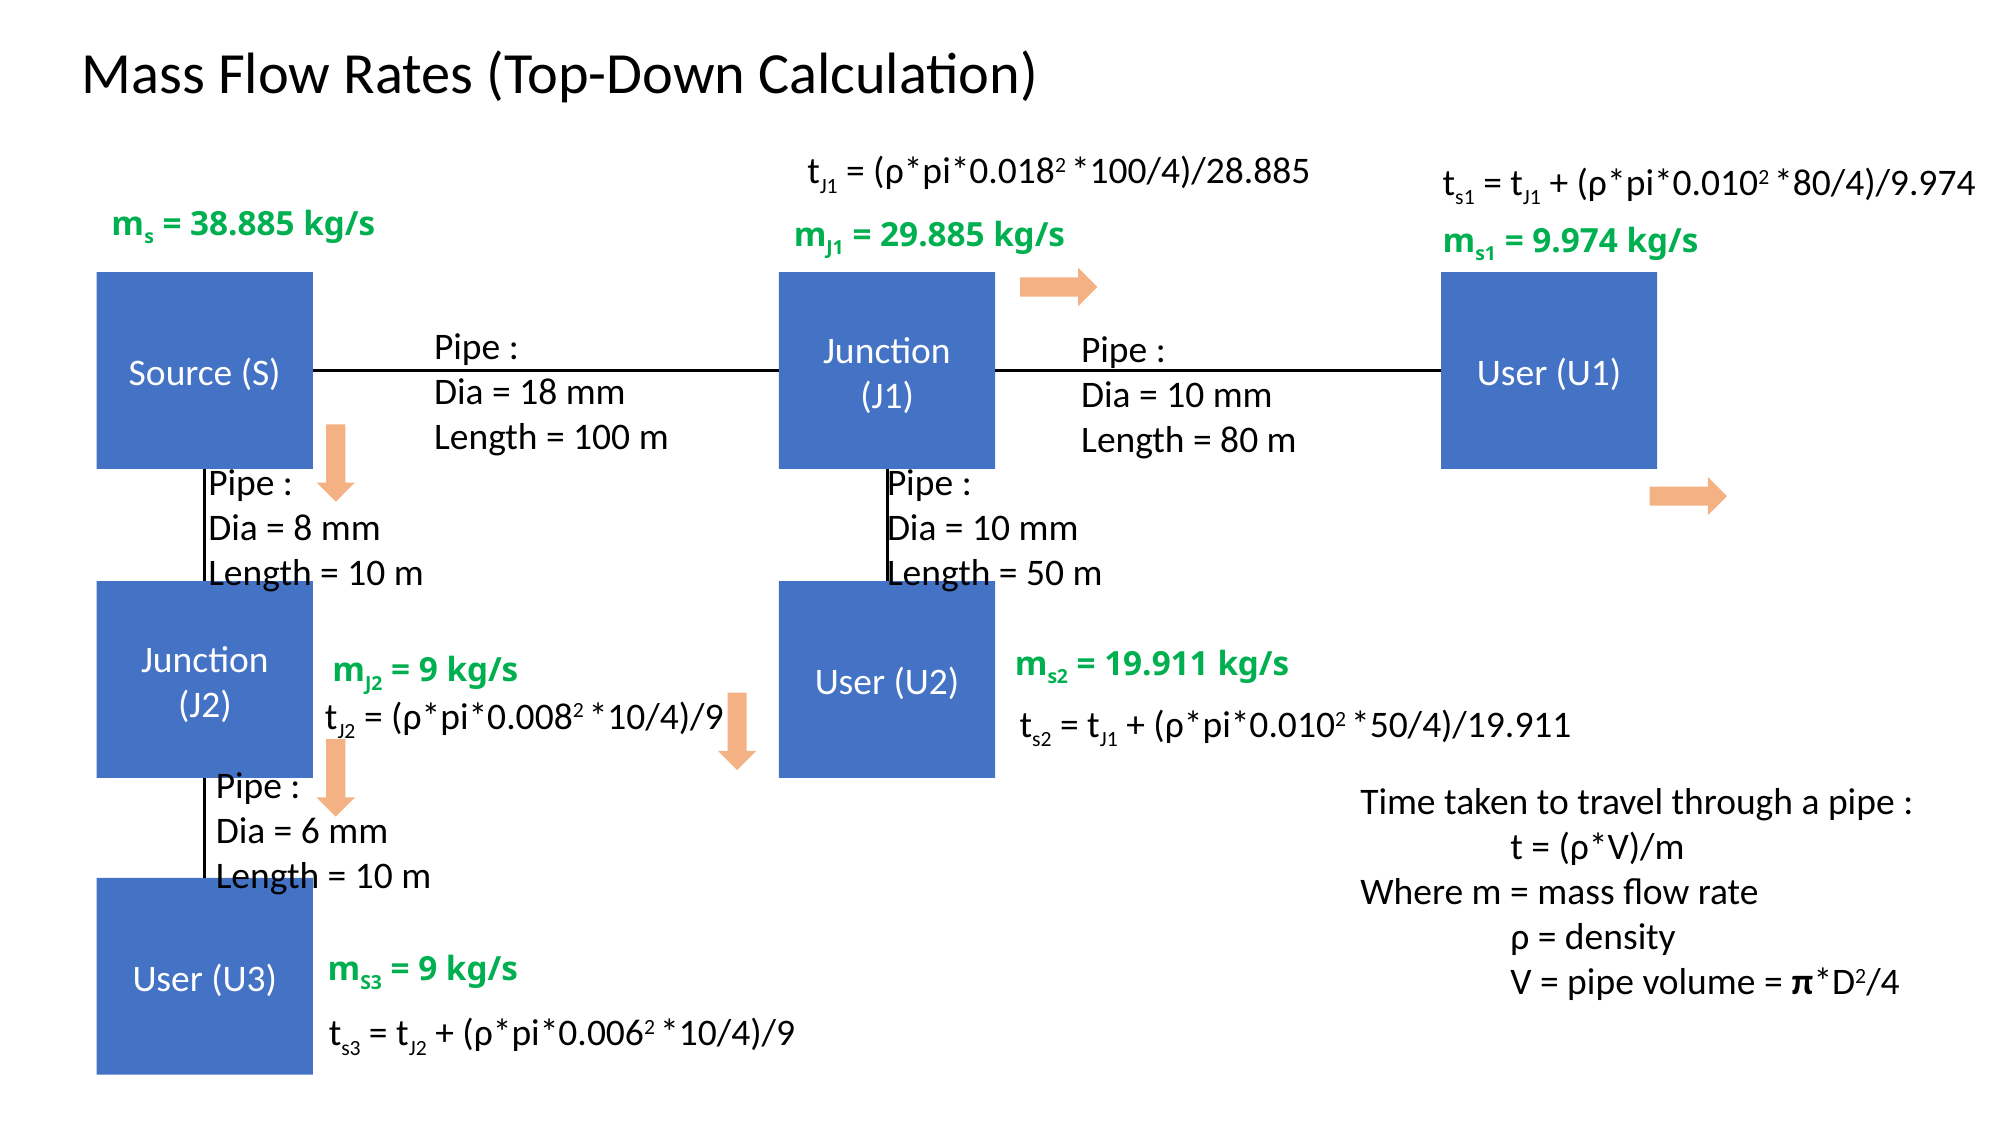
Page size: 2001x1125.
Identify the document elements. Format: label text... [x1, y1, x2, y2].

text_box Mass Flow Rates (Top-Down Calculation) [67, 27, 1054, 113]
text_box ms1 = 9.974 kg/s [1427, 217, 2000, 272]
text_box [1658, 474, 1729, 518]
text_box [96, 272, 1658, 1075]
text_box Time taken to travel through a pipe : t = (ρ*V)/m Where m = mass flow rate ρ = density V = pipe volume = π*D2/4 [1658, 769, 1929, 1010]
text_box tJ1 = (ρ*pi*0.0182 *100/4)/28.885 [792, 139, 1326, 205]
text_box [394, 267, 564, 936]
text_box mJ1 = 29.885 kg/s [778, 205, 1125, 266]
text_box ts1 = tJ1 + (ρ*pi*0.0102 *80/4)/9.974 [1427, 150, 2000, 217]
text_box ms = 38.885 kg/s [96, 194, 416, 255]
text_box [1077, 266, 1084, 272]
